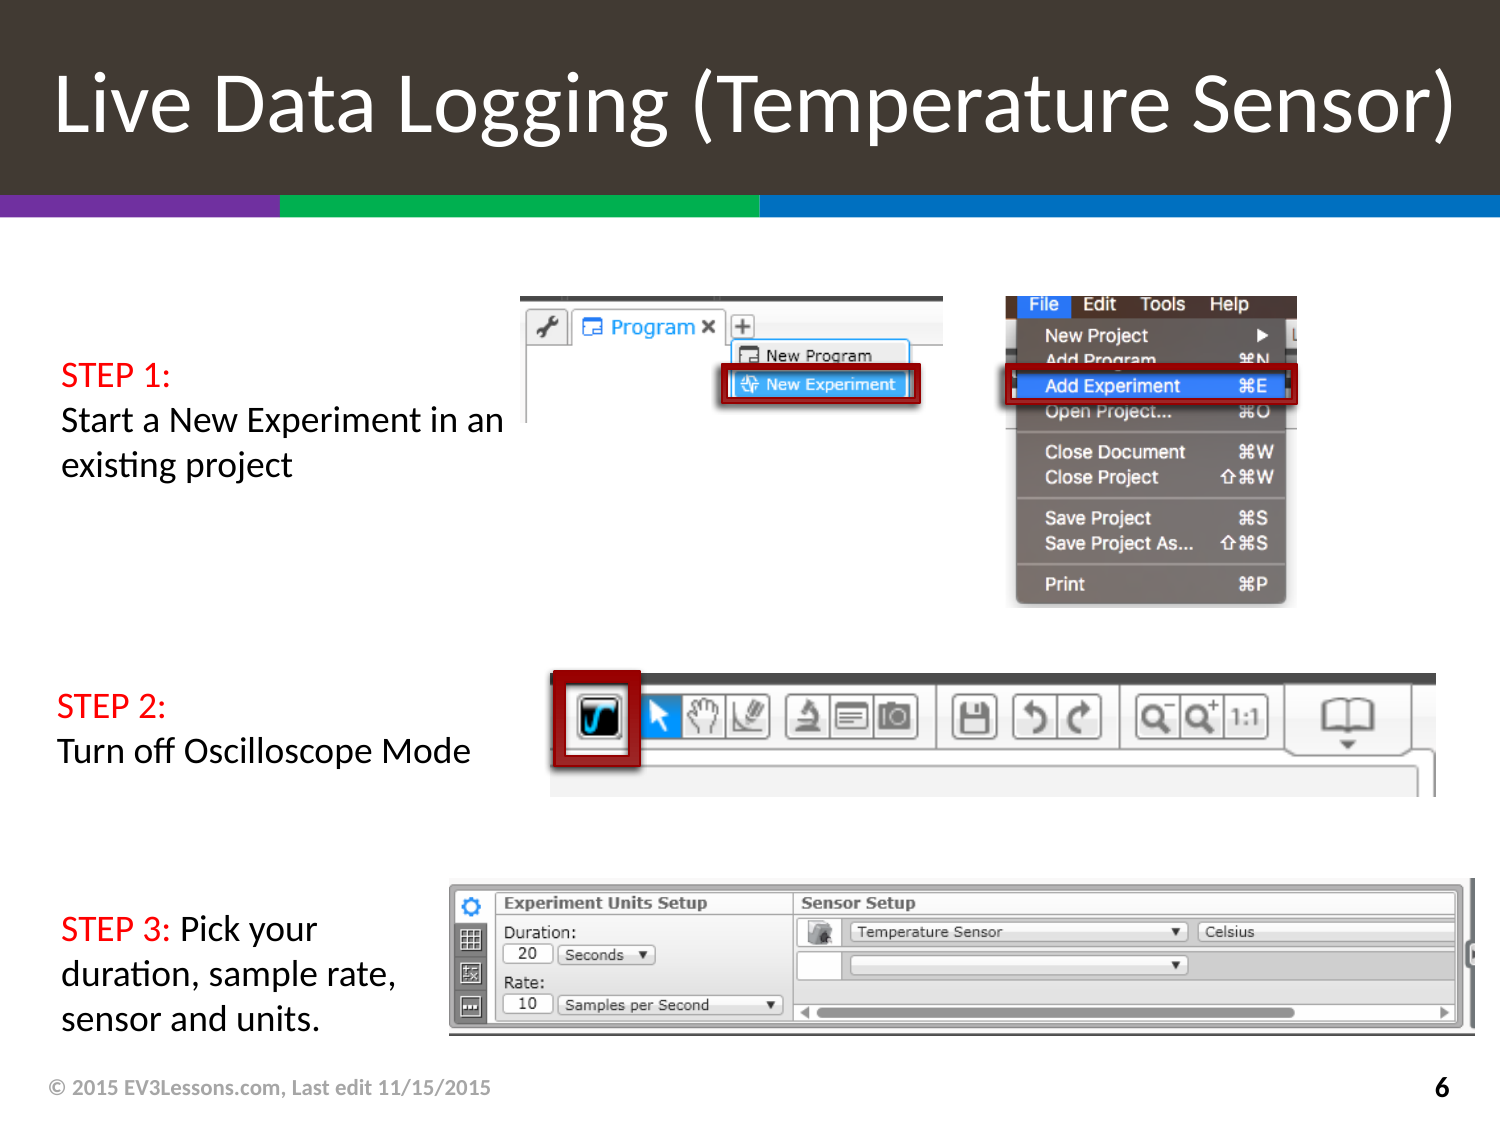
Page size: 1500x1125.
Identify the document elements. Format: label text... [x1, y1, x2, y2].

slide_number 6 [1361, 1056, 1465, 1116]
picture [448, 877, 1475, 1036]
picture [549, 673, 1437, 798]
text_box STEP 1: Start a New Experiment in an existing project [46, 342, 521, 627]
text_box STEP 3: Pick your duration, sample rate, sensor and units. [46, 896, 450, 1047]
text_box STEP 2: Turn off Oscilloscope Mode [42, 673, 517, 914]
picture [1005, 295, 1298, 609]
footer © 2015 EV3Lessons.com, Last edit 11/15/2015 [32, 1055, 1038, 1116]
picture [520, 295, 943, 424]
title Live Data Logging (Temperature Sensor) [0, 0, 1500, 195]
